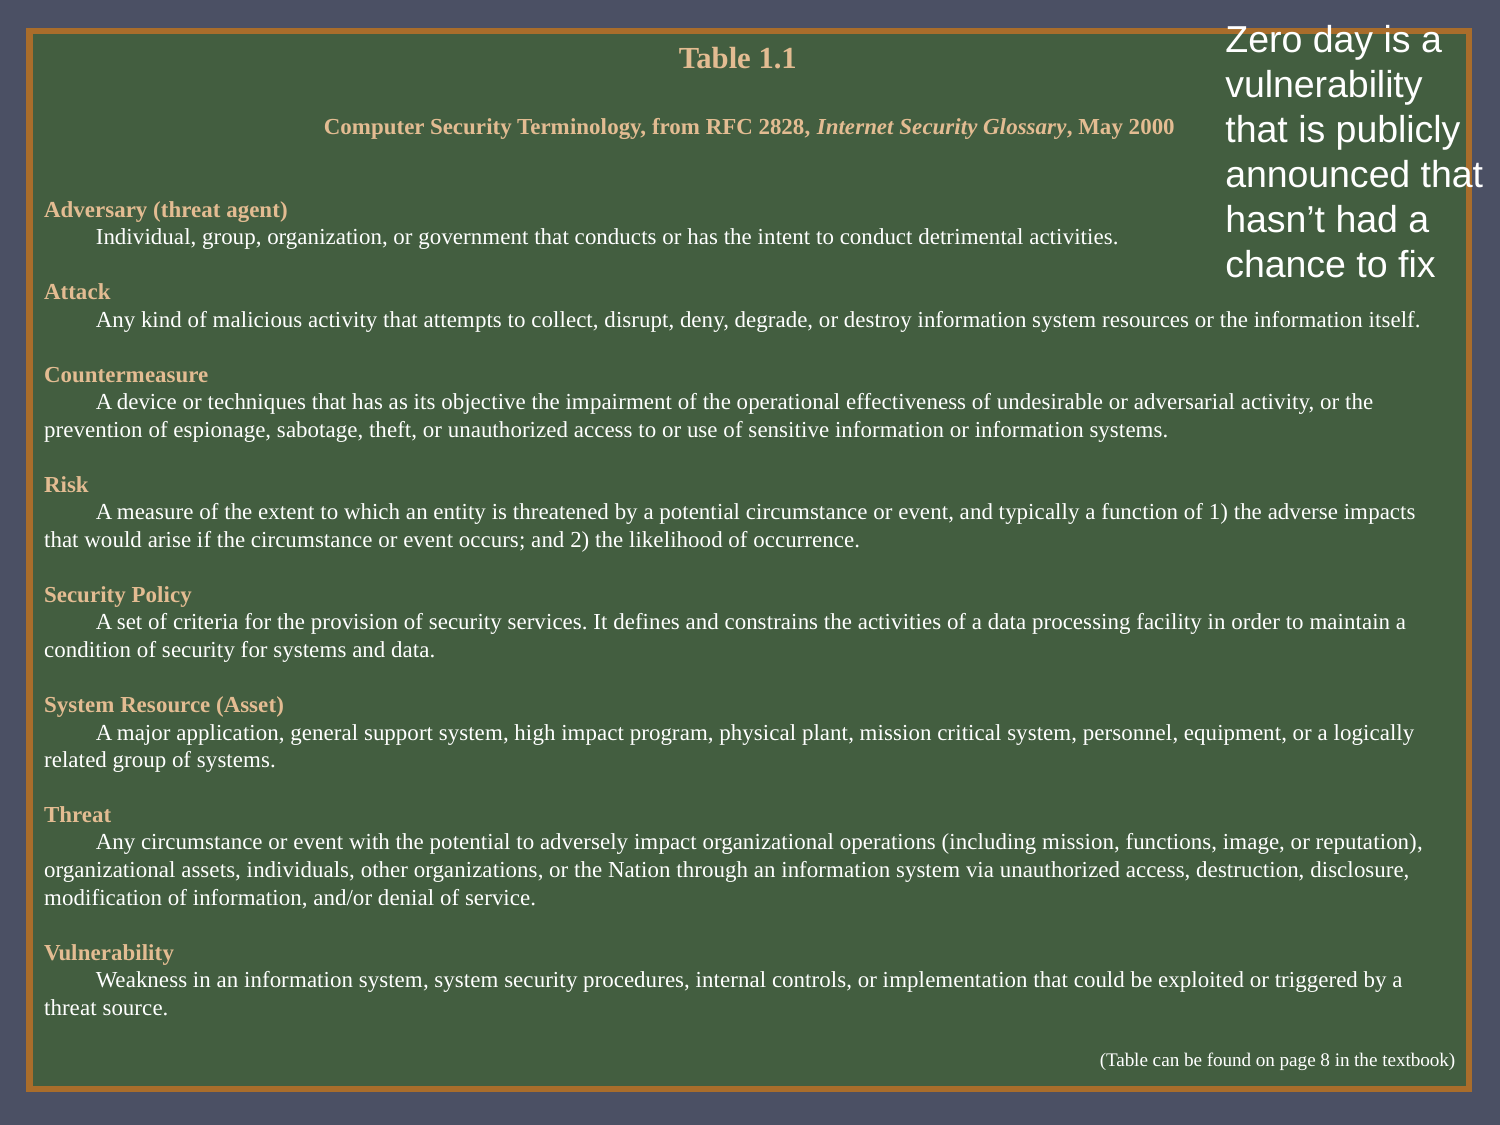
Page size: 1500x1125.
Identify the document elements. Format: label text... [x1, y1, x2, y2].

text_box Table 1.1 Computer Security Terminology, from RFC 2828, Internet Security Glossary, May 2000 Adversary (threat agent) Individual, group, organization, or government that conducts or has the intent to conduct detrimental activities. Attack Any kind of malicious activity that attempts to collect, disrupt, deny, degrade, or destroy information system resources or the information itself. Countermeasure A device or techniques that has as its objective the impairment of the operational effectiveness of undesirable or adversarial activity, or the prevention of espionage, sabotage, theft, or unauthorized access to or use of sensitive information or information systems. Risk A measure of the extent to which an entity is threatened by a potential circumstance or event, and typically a function of 1) the adverse impacts that would arise if the circumstance or event occurs; and 2) the likelihood of occurrence. Security Policy A set of criteria for the provision of security services. It defines and constrains the activities of a data processing facility in order to maintain a condition of security for systems and data. System Resource (Asset) A major application, general support system, high impact program, physical plant, mission critical system, personnel, equipment, or a logically related group of systems. Threat Any circumstance or event with the potential to adversely impact organizational operations (including mission, functions, image, or reputation), organizational assets, individuals, other organizations, or the Nation through an information system via unauthorized access, destruction, disclosure, modification of information, and/or denial of service. Vulnerability Weakness in an information system, system security procedures, internal controls, or implementation that could be exploited or triggered by a threat source. (Table can be found on page 8 in the textbook) [29, 30, 1470, 1090]
text_box Zero day is a vulnerability that is publicly announced that hasn’t had a chance to fix [1210, 7, 1500, 292]
